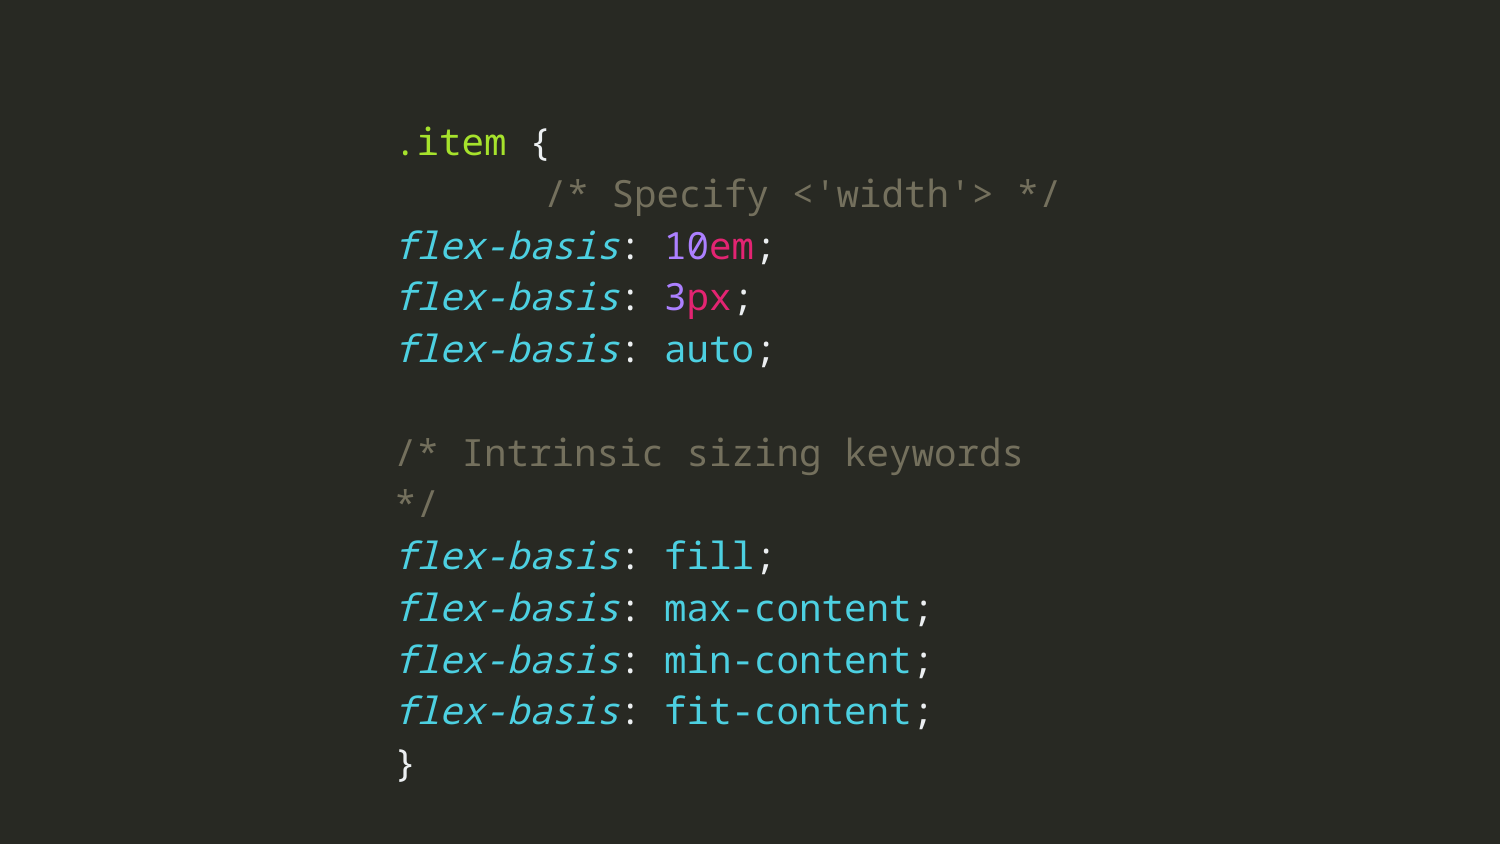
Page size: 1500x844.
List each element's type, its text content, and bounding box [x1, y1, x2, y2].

text_box .item { /* Specify <'width'> */ flex-basis: 10em; flex-basis: 3px; flex-basis: auto; /* Intrinsic sizing keywords */ flex-basis: fill; flex-basis: max-content; flex-basis: min-content; flex-basis: fit-content; } [379, 96, 1121, 799]
